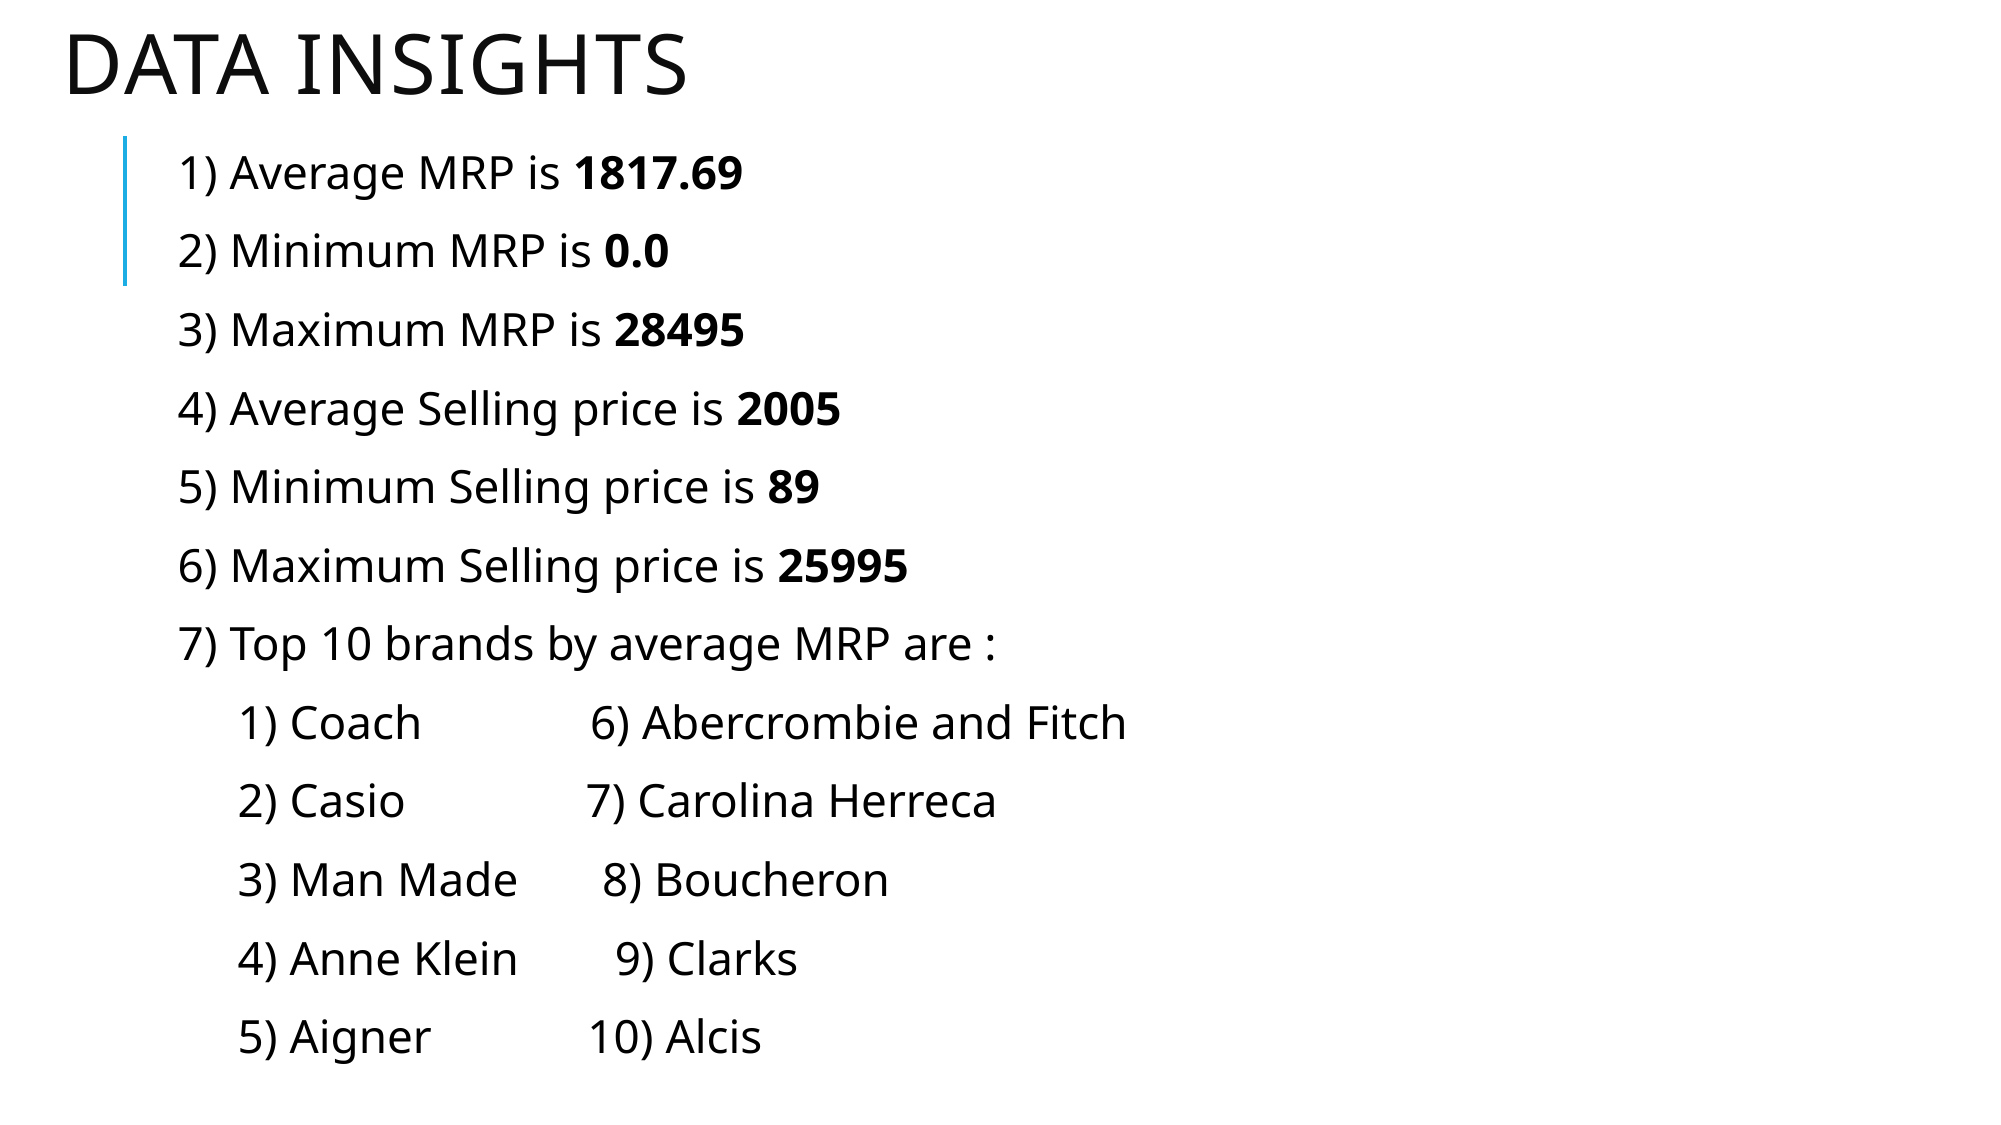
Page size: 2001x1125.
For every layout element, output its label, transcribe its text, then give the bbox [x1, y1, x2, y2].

list 1) Average MRP is 1817.69 2) Minimum MRP is 0.0 3) Maximum MRP is 28495 4) Average Selling price is 2005 5) Minimum Selling price is 89 6) Maximum Selling price is 25995 7) Top 10 brands by average MRP are : 1) Coach 6) Abercrombie and Fitch 2) Casio 7) Carolina Herreca 3) Man Made 8) Boucheron 4) Anne Klein 9) Clarks 5) Aigner 10) Alcis [155, 142, 1876, 1090]
title Data insights [48, 23, 1643, 119]
